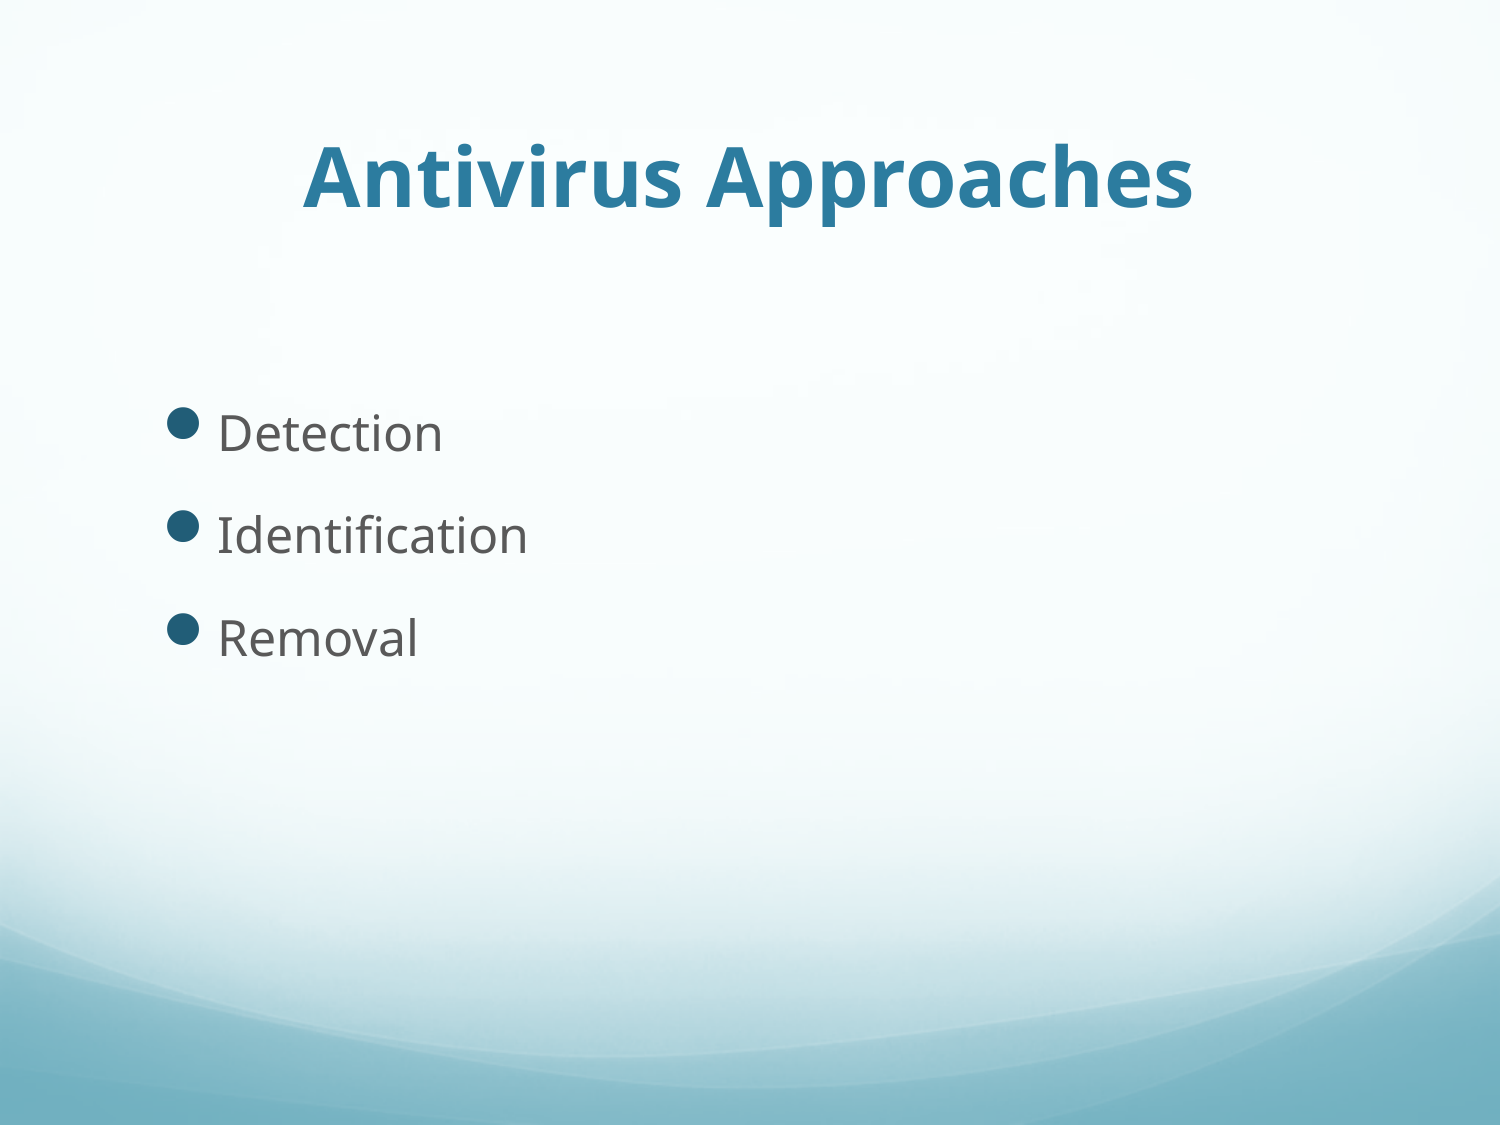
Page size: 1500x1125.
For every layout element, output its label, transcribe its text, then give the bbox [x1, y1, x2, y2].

list Detection Identification Removal [90, 363, 1410, 843]
title Antivirus Approaches [90, 99, 1410, 232]
